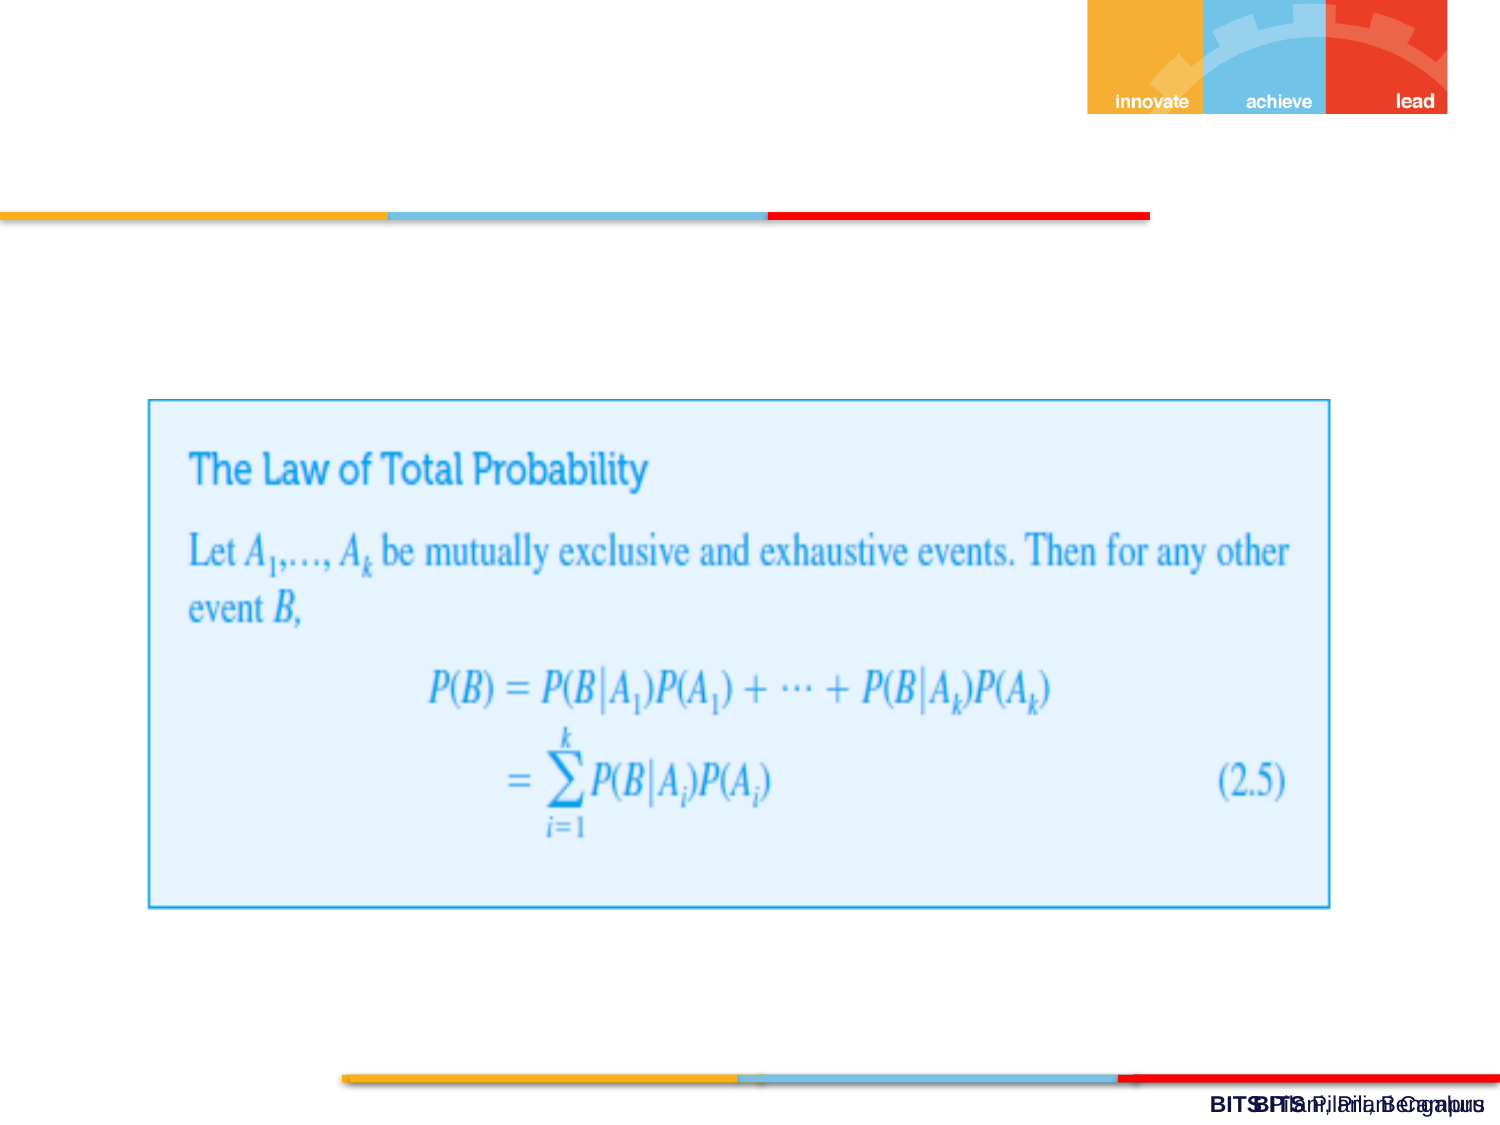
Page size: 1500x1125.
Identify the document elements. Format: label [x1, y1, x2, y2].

picture [1087, 0, 1448, 114]
picture [137, 399, 1338, 913]
